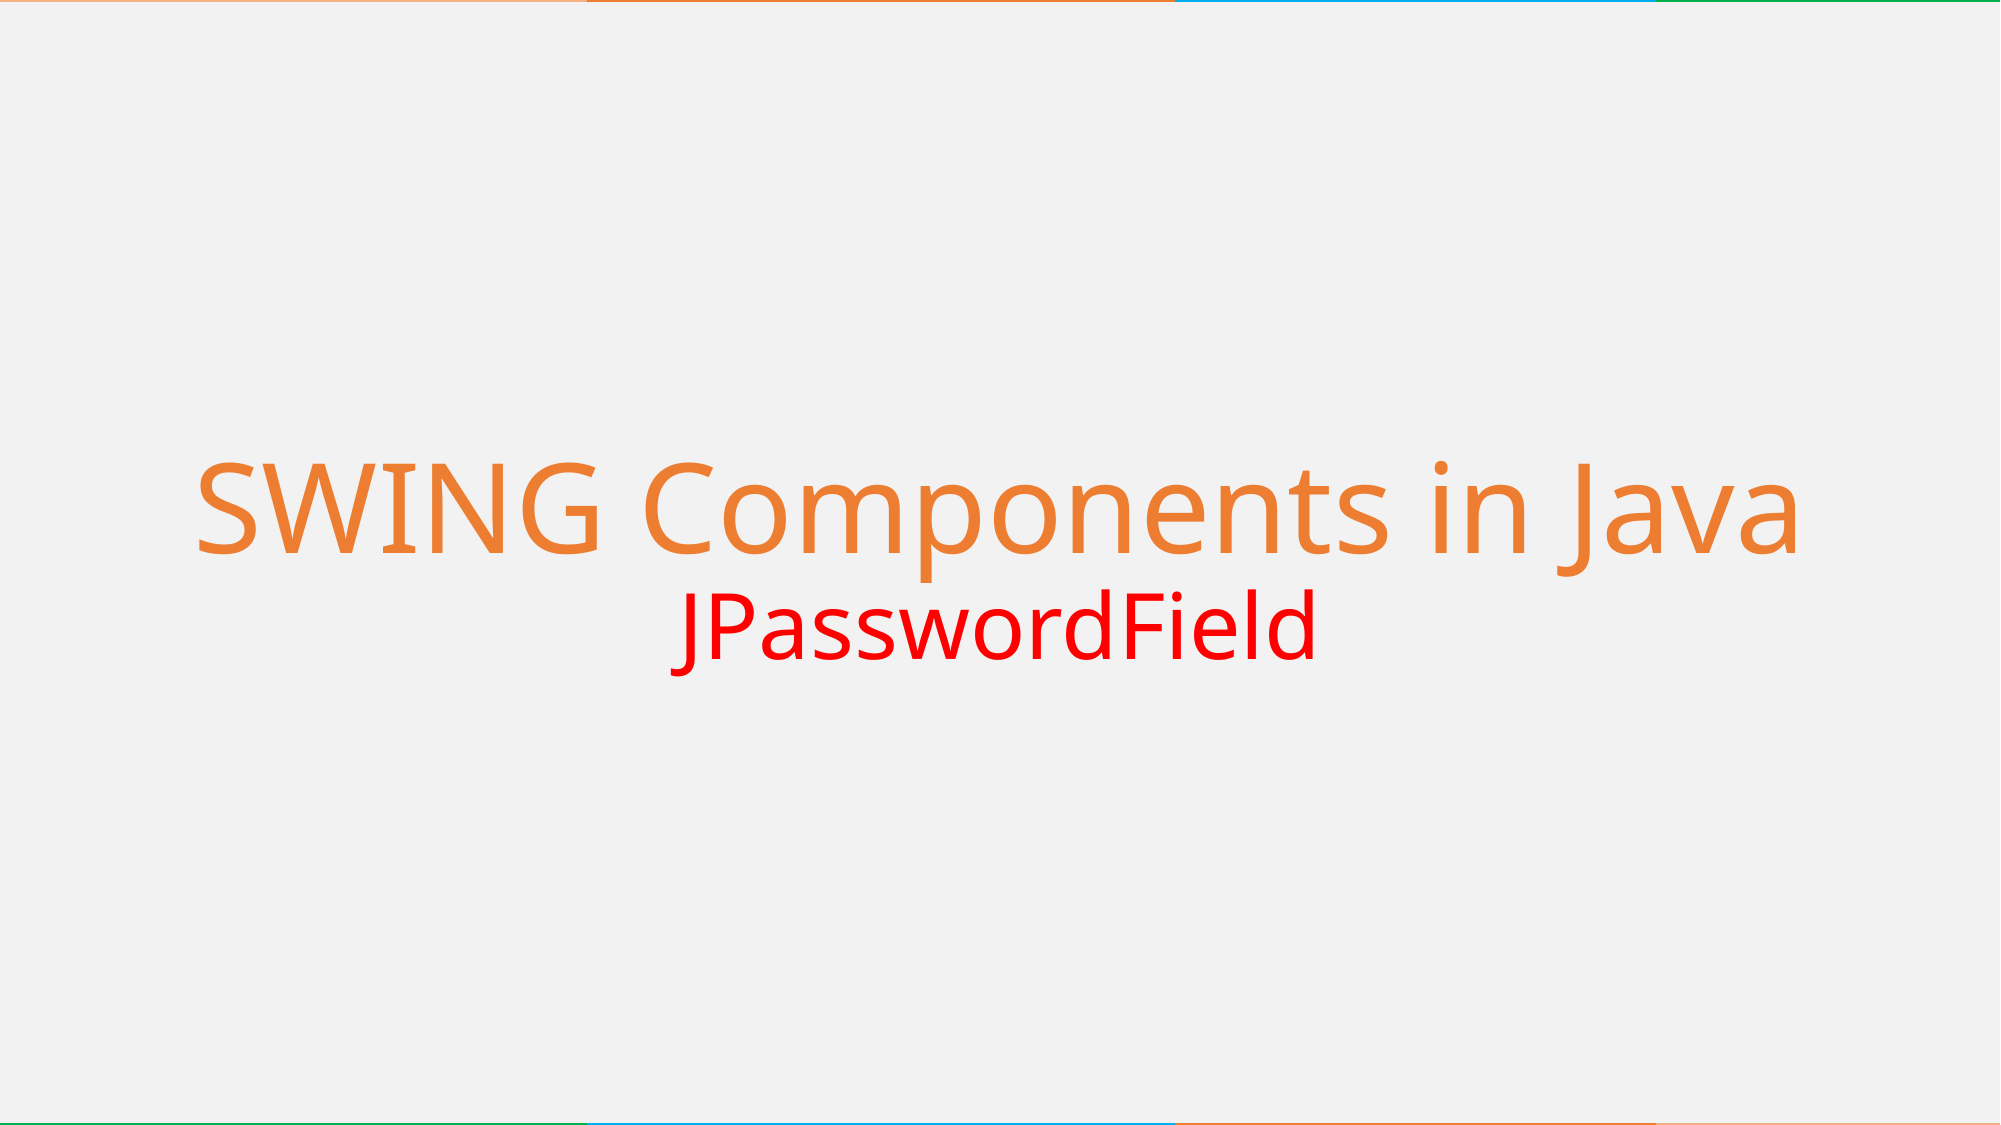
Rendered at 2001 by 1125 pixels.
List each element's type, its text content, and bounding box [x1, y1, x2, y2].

title SWING Components in Java JPasswordField [0, 0, 2000, 1125]
